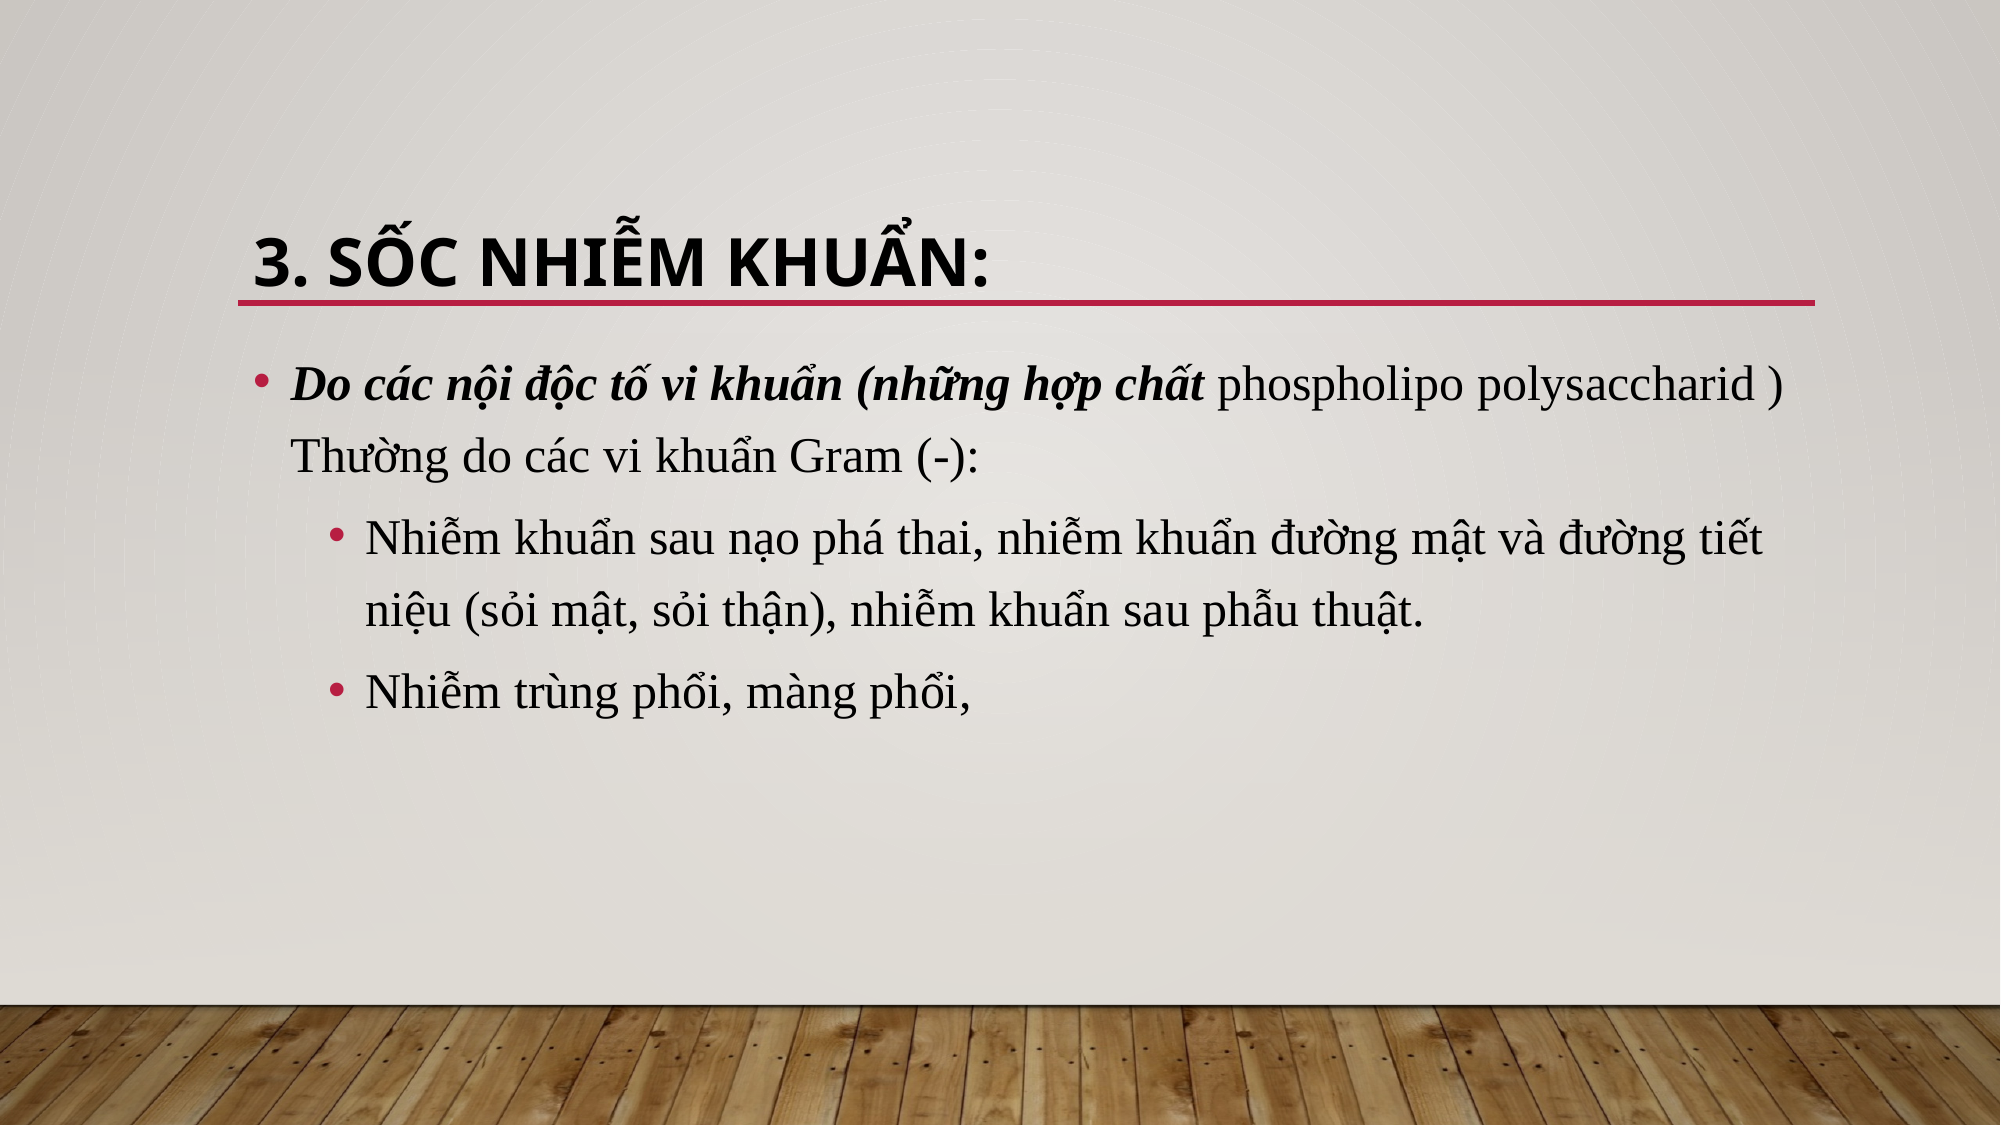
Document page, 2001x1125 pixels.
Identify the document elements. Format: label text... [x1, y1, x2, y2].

picture [0, 1005, 2000, 1125]
title 3. Sốc nhiễm khuẩn: [238, 221, 1814, 330]
list Do các nội độc tố vi khuẩn (những hợp chất phospholipo polysaccharid ) Thường do các vi khuẩn Gram (-): Nhiễm khuẩn sau nạo phá thai, nhiễm khuẩn đường mật và đường tiết niệu (sỏi mật, sỏi thận), nhiễm khuẩn sau phẫu thuật. Nhiễm trùng phổi, màng phổi, [238, 330, 1814, 897]
